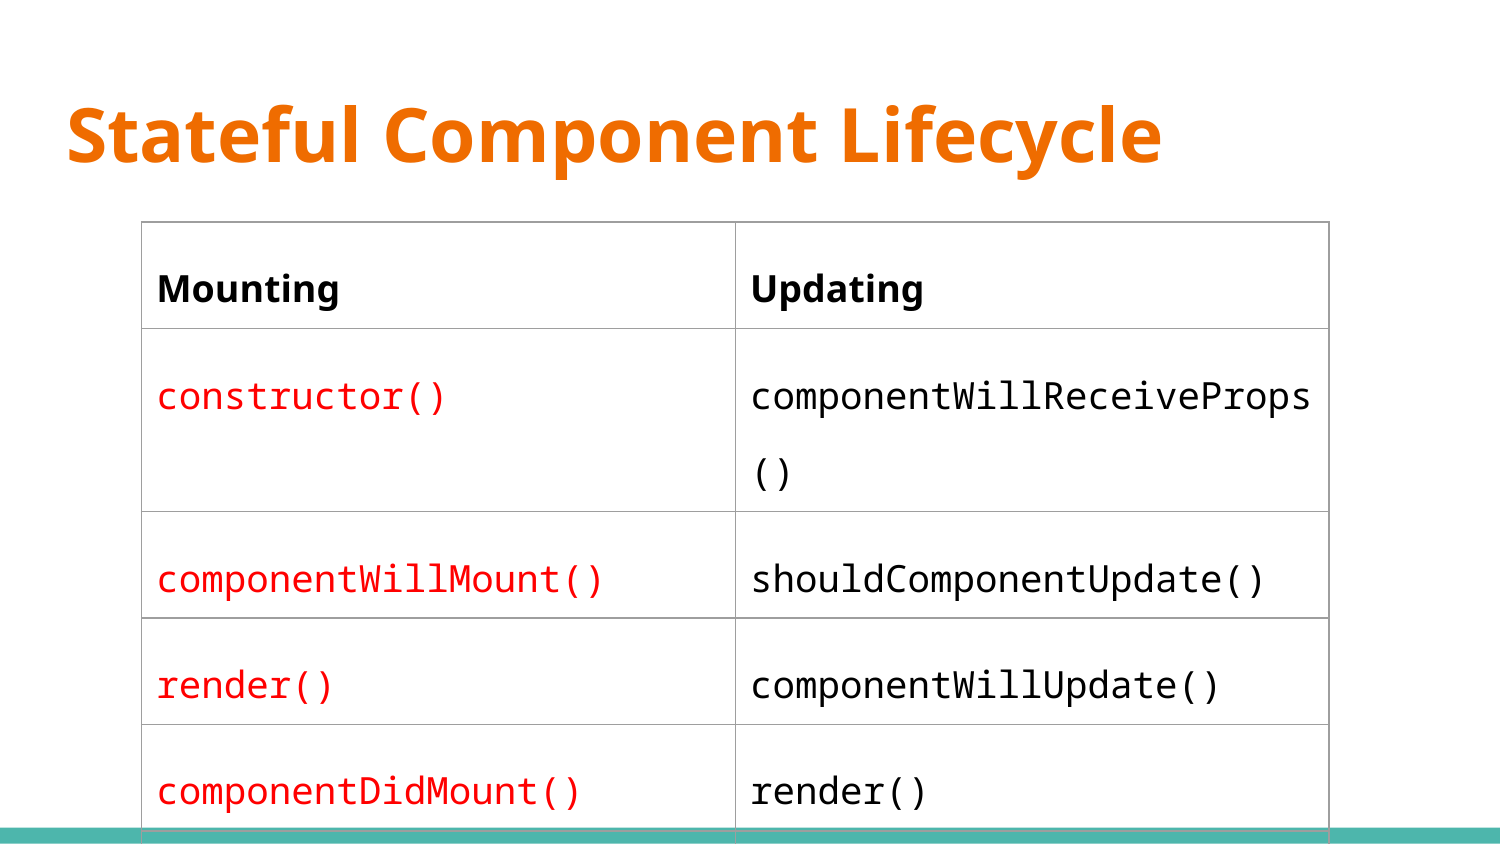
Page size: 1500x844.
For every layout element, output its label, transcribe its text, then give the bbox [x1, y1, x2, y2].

table_cell render() [736, 725, 1328, 830]
table_cell componentWillMount() [142, 512, 735, 617]
title Stateful Component Lifecycle [51, 72, 1449, 189]
table_cell componentWillUpdate() [736, 619, 1328, 724]
table_cell componentDidMount() [142, 725, 735, 830]
table_cell shouldComponentUpdate() [736, 512, 1328, 617]
table_header Updating [736, 223, 1328, 328]
table_cell [142, 832, 735, 844]
table_cell render() [142, 619, 735, 724]
table_header Mounting [142, 223, 735, 328]
table_cell componentDidUpdate() [736, 832, 1328, 844]
table_cell componentWillReceiveProps() [736, 329, 1328, 511]
table_cell constructor() [142, 329, 735, 511]
